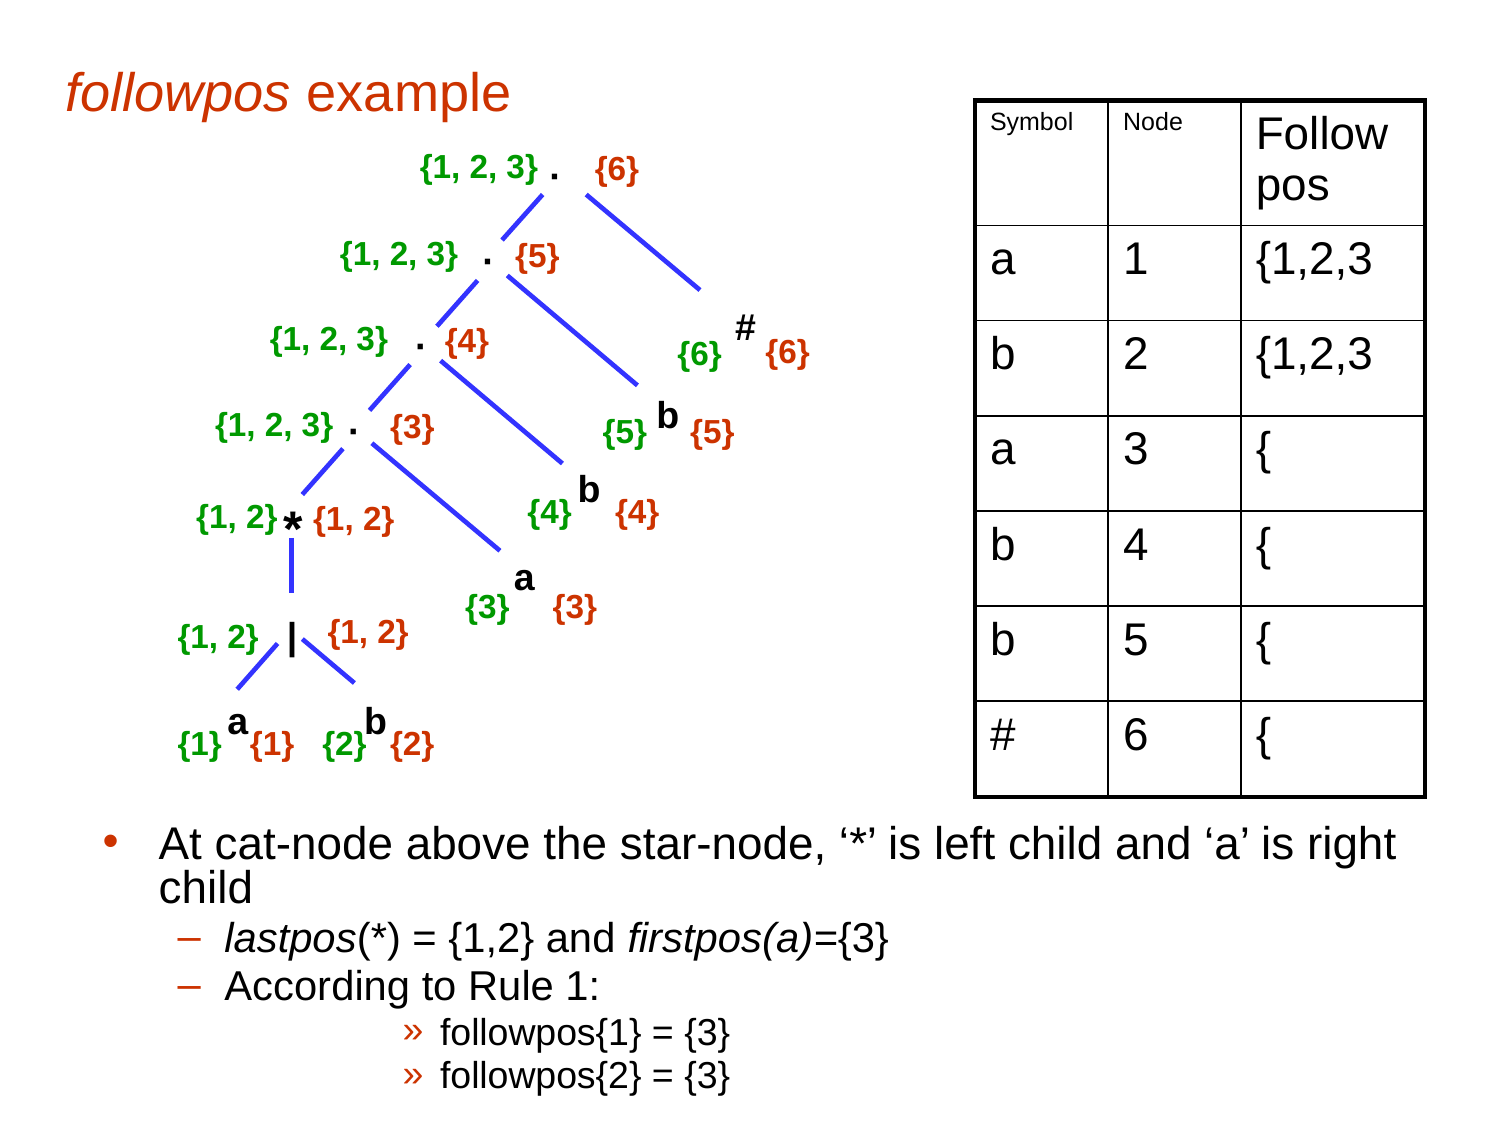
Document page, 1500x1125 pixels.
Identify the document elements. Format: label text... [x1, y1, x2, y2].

title followpos example [50, 37, 1460, 143]
table_cell a [977, 226, 1107, 320]
table_cell {1,2,3 [1242, 226, 1423, 320]
table_cell 3 [1109, 417, 1240, 510]
table_cell 6 [1109, 702, 1240, 795]
table_cell a [977, 417, 1107, 510]
table_cell { [1242, 417, 1423, 510]
table_cell b [977, 321, 1107, 415]
table_cell b [977, 512, 1107, 605]
table_cell { [1242, 512, 1423, 605]
table_cell b [977, 607, 1107, 700]
table_cell 4 [1109, 512, 1240, 605]
table_cell 1 [1109, 226, 1240, 320]
table_cell {1,2,3 [1242, 321, 1423, 415]
table_cell { [1242, 702, 1423, 795]
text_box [162, 137, 826, 771]
table_cell { [1242, 607, 1423, 700]
list At cat-node above the star-node, ‘*’ is left child and ‘a’ is right child lastpos(*) = {1,2} and firstpos(a)={3} According to Rule 1: followpos{1} = {3} followpos{2} = {3} [87, 275, 1475, 1125]
table_cell # [977, 702, 1107, 795]
table_cell 2 [1109, 321, 1240, 415]
table_header Node [1109, 103, 1240, 225]
table_cell 5 [1109, 607, 1240, 700]
table_header Symbol [977, 103, 1107, 225]
table_header Followpos [1242, 103, 1423, 225]
